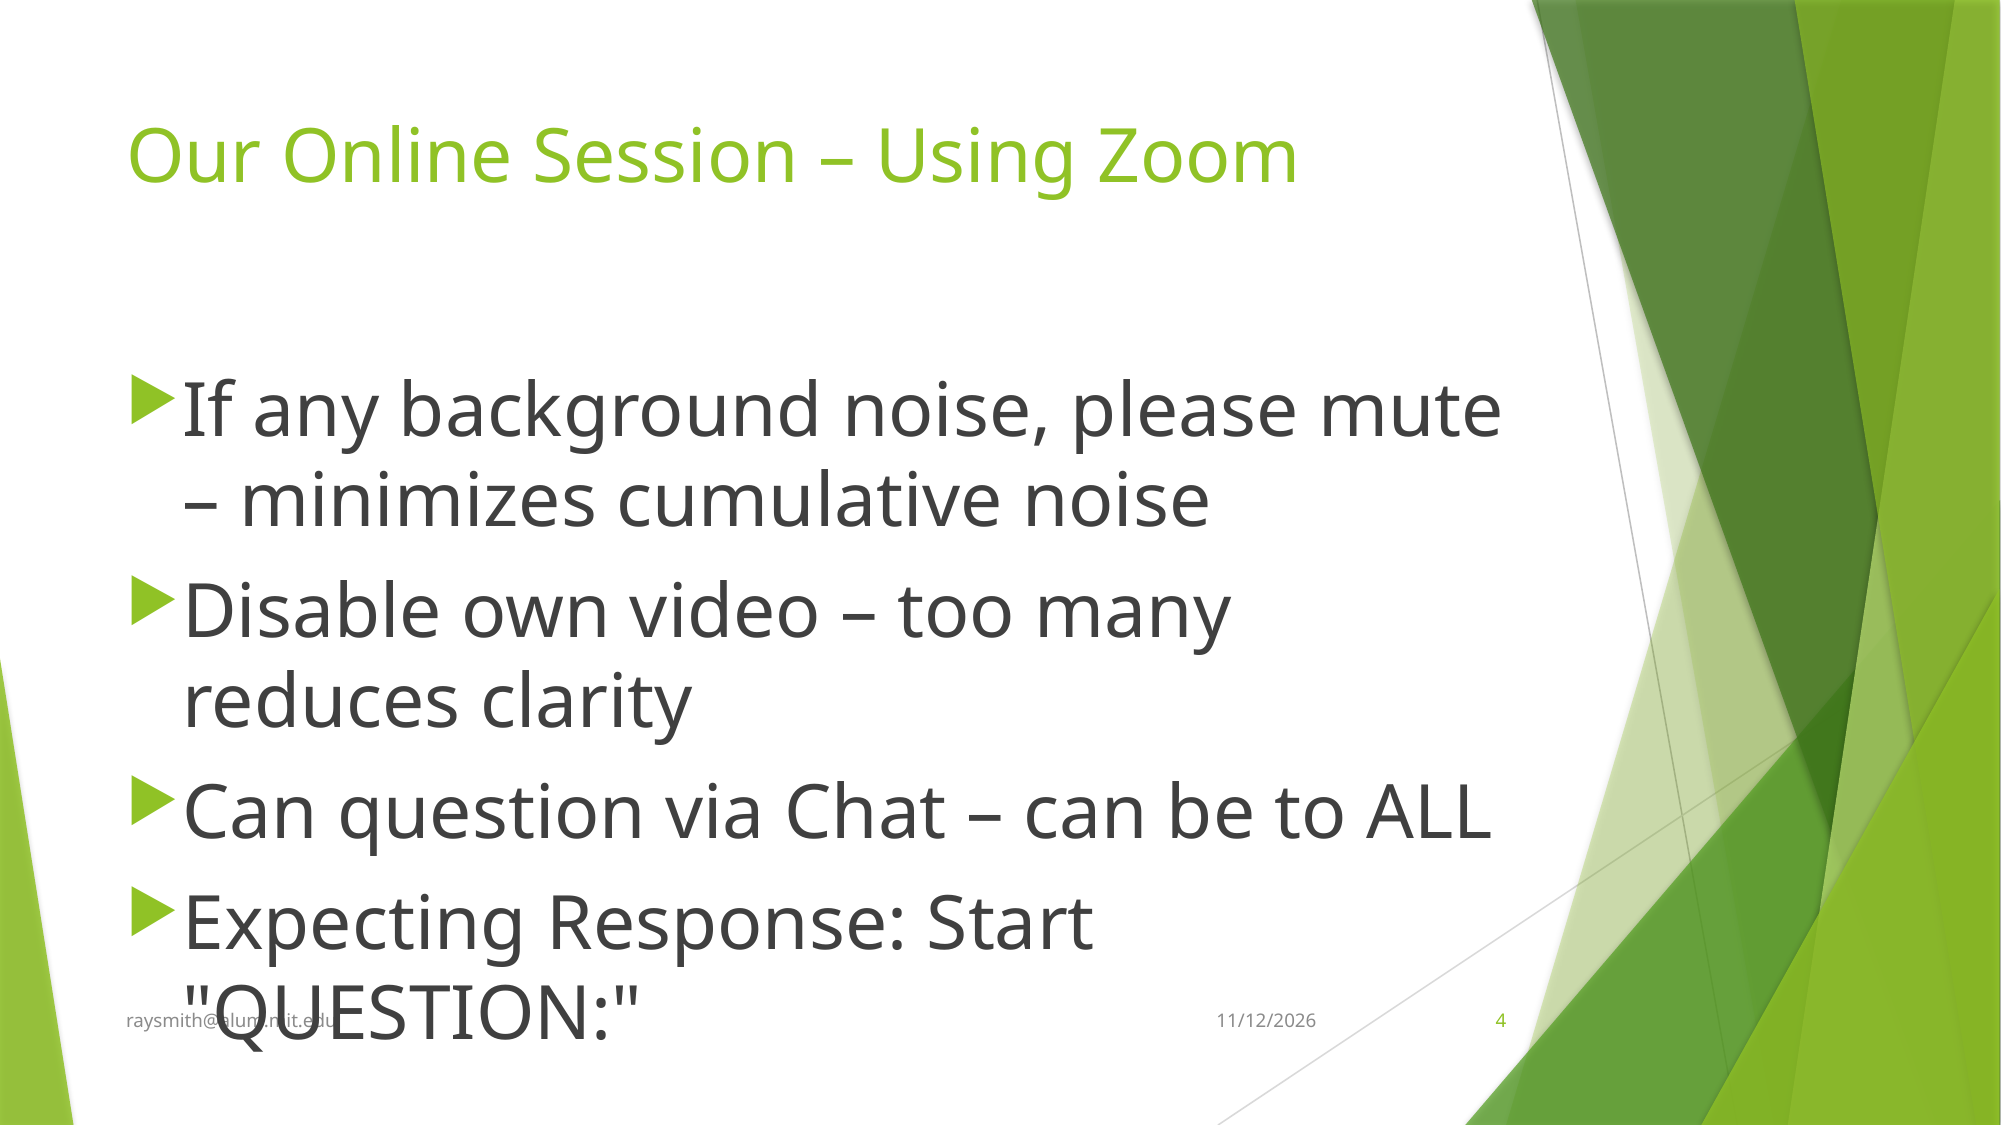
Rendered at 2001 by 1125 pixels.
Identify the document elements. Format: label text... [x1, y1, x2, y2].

title Our Online Session – Using Zoom [111, 99, 1522, 317]
footer raysmith@alum.mit.edu [111, 991, 1145, 1051]
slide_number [1181, 991, 1332, 1051]
slide_number 4 [1409, 991, 1522, 1051]
list If any background noise, please mute – minimizes cumulative noise Disable own video – too many reduces clarity Can question via Chat – can be to ALL Expecting Response: Start "QUESTION:" [111, 354, 1522, 992]
